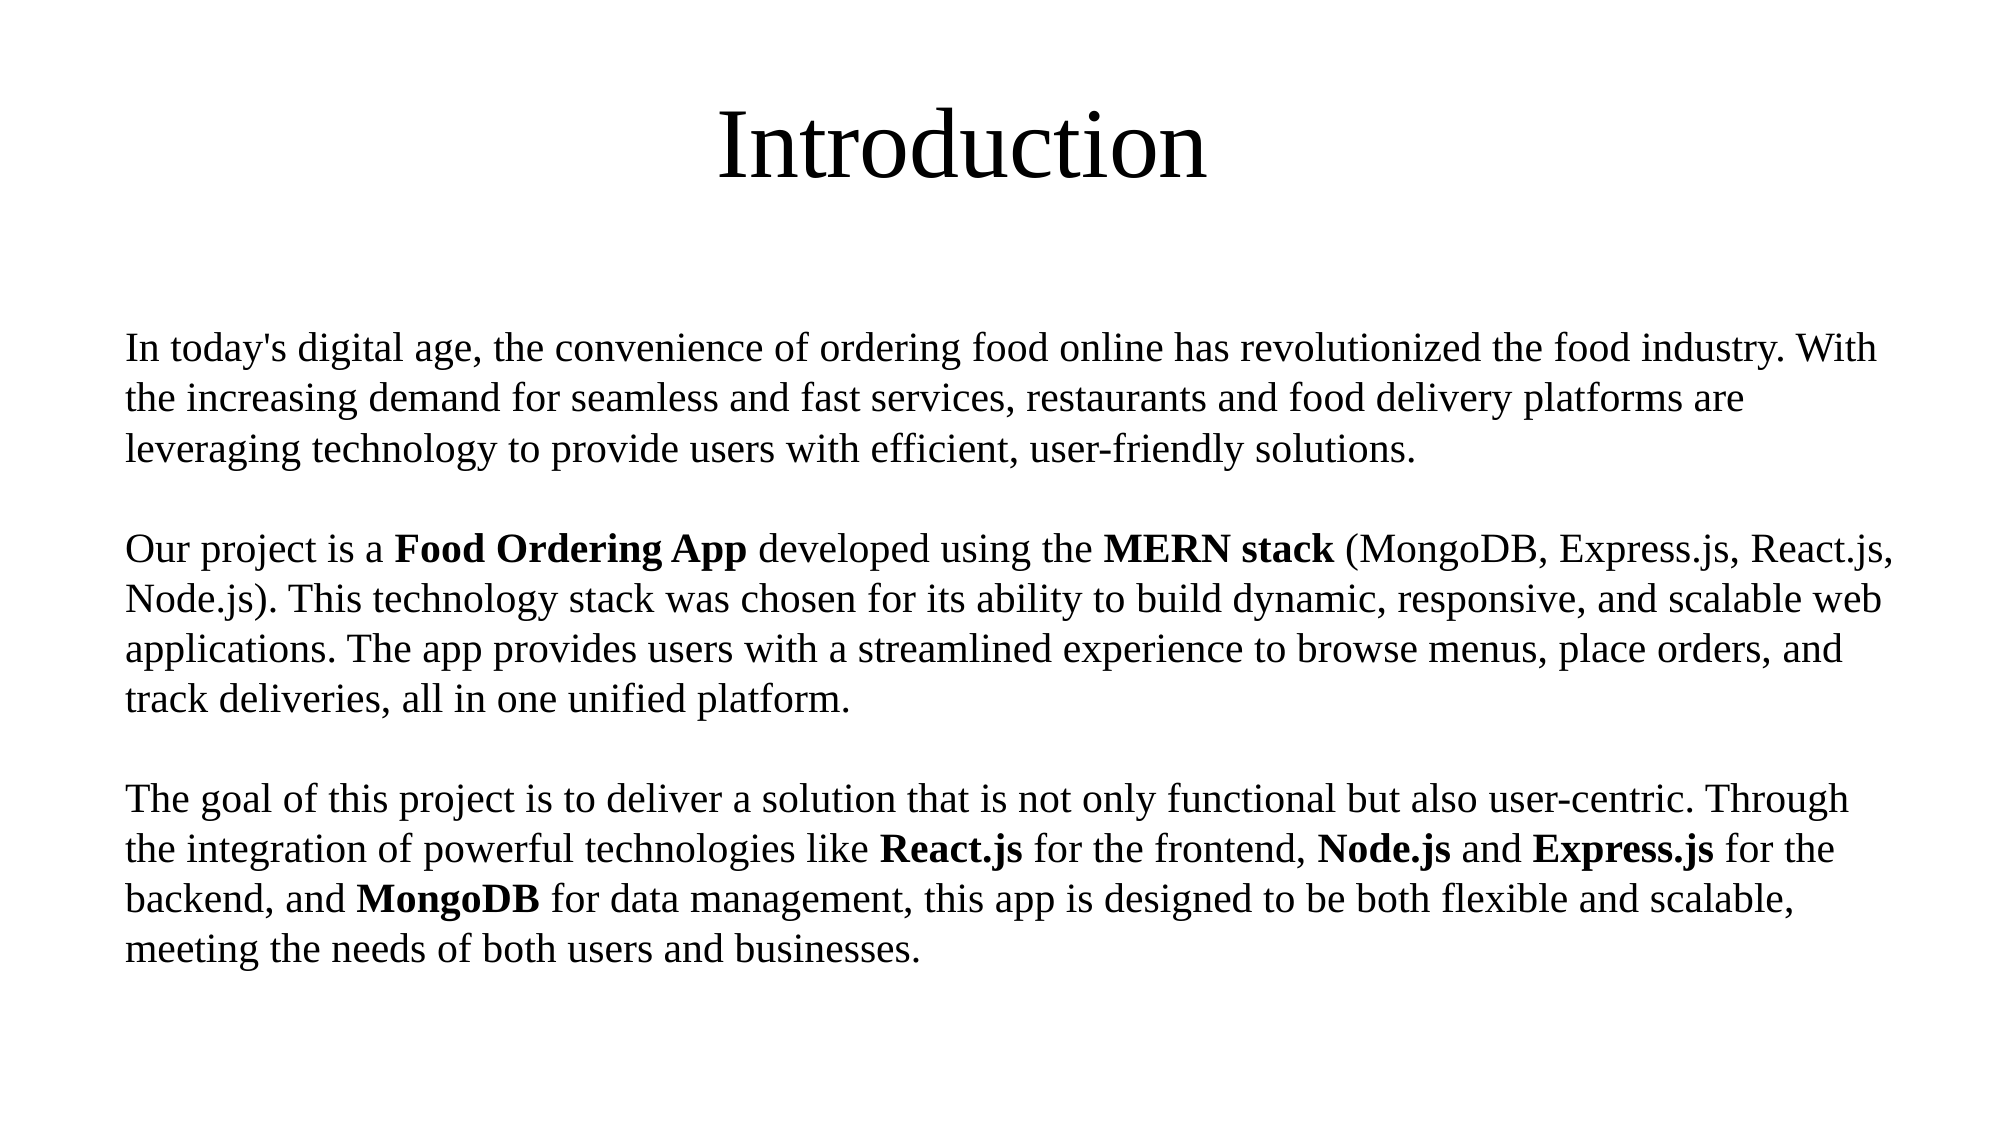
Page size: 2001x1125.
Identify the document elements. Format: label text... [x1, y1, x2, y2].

title Introduction [714, 41, 1286, 232]
text_box In today's digital age, the convenience of ordering food online has revolutionized the food industry. With the increasing demand for seamless and fast services, restaurants and food delivery platforms are leveraging technology to provide users with efficient, user-friendly solutions. Our project is a Food Ordering App developed using the MERN stack (MongoDB, Express.js, React.js, Node.js). This technology stack was chosen for its ability to build dynamic, responsive, and scalable web applications. The app provides users with a streamlined experience to browse menus, place orders, and track deliveries, all in one unified platform. The goal of this project is to deliver a solution that is not only functional but also user-centric. Through the integration of powerful technologies like React.js for the frontend, Node.js and Express.js for the backend, and MongoDB for data management, this app is designed to be both flexible and scalable, meeting the needs of both users and businesses. [125, 312, 1900, 1024]
